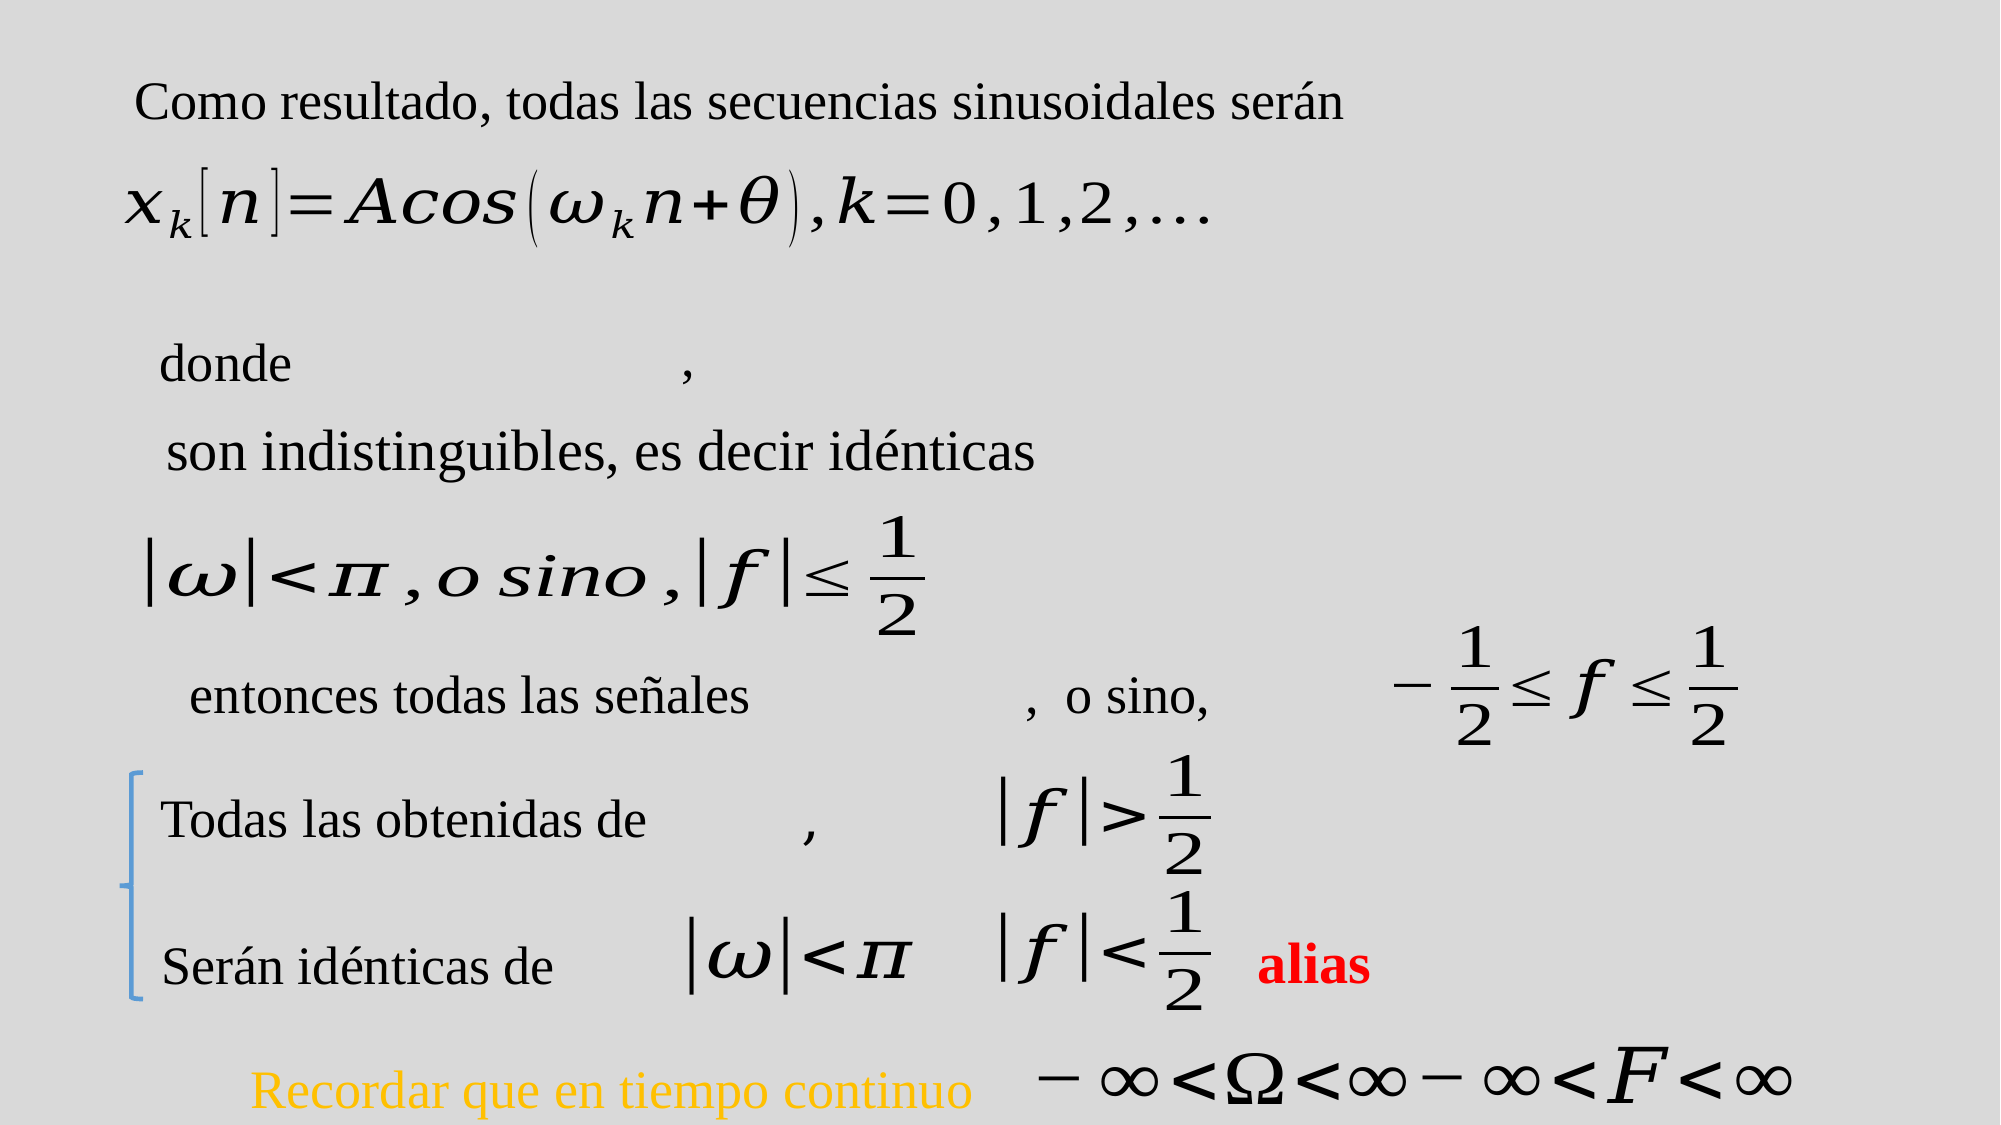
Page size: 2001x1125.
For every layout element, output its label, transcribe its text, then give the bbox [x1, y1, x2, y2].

text_box Serán idénticas de [146, 913, 571, 1003]
text_box donde [144, 309, 322, 400]
text_box alias [1243, 918, 1414, 1003]
text_box Todas las obtenidas de [145, 775, 678, 856]
text_box Recordar que en tiempo continuo [235, 1037, 1003, 1125]
text_box entonces todas las señales [175, 641, 780, 732]
text_box son indistinguibles, es decir idénticas [151, 404, 1066, 490]
text_box Como resultado, todas las secuencias sinusoidales serán [119, 48, 1811, 138]
text_box [119, 772, 144, 1000]
